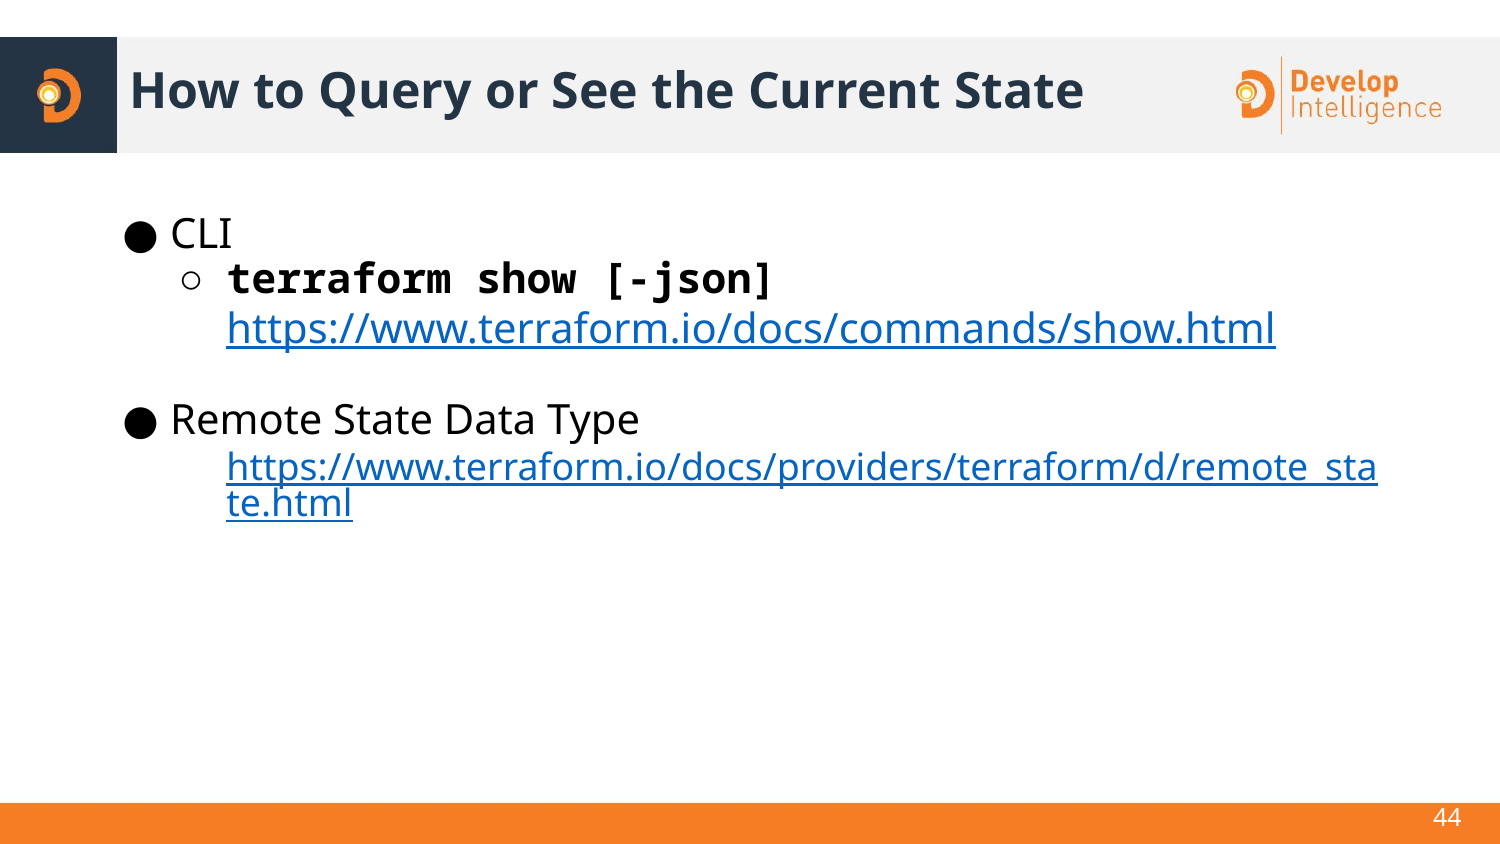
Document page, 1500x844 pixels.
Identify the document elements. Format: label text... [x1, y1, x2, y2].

picture [0, 0, 1500, 844]
slide_number ‹#› [1396, 800, 1499, 838]
title How to Query or See the Current State [118, 36, 1500, 148]
list CLI terraform show [-json] https://www.terraform.io/docs/commands/show.html Remote State Data Type https://www.terraform.io/docs/providers/terraform/d/remote_state.html [102, 206, 1397, 759]
